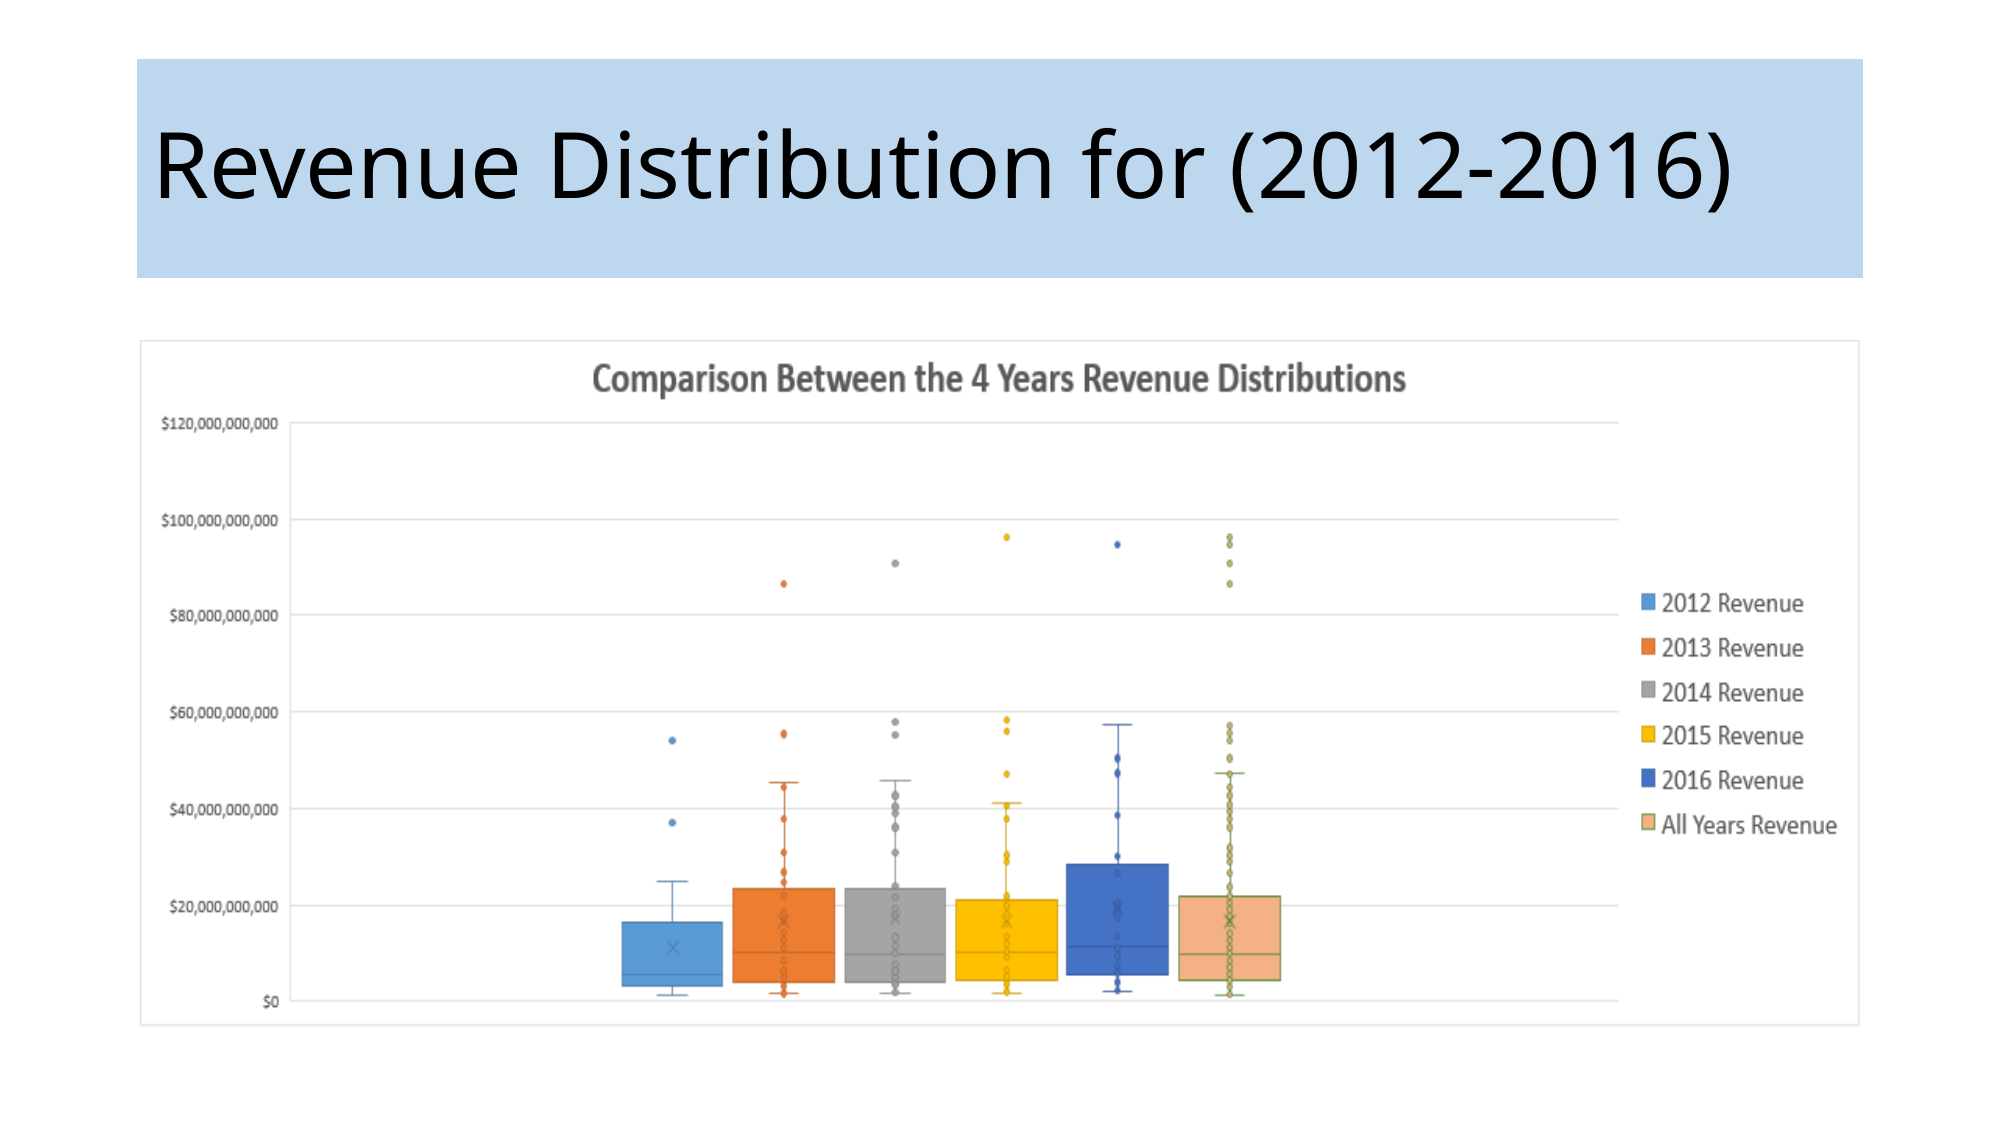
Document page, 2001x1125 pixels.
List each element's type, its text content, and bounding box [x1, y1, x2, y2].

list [137, 340, 1863, 1032]
title Revenue Distribution for (2012-2016) [137, 59, 1863, 278]
